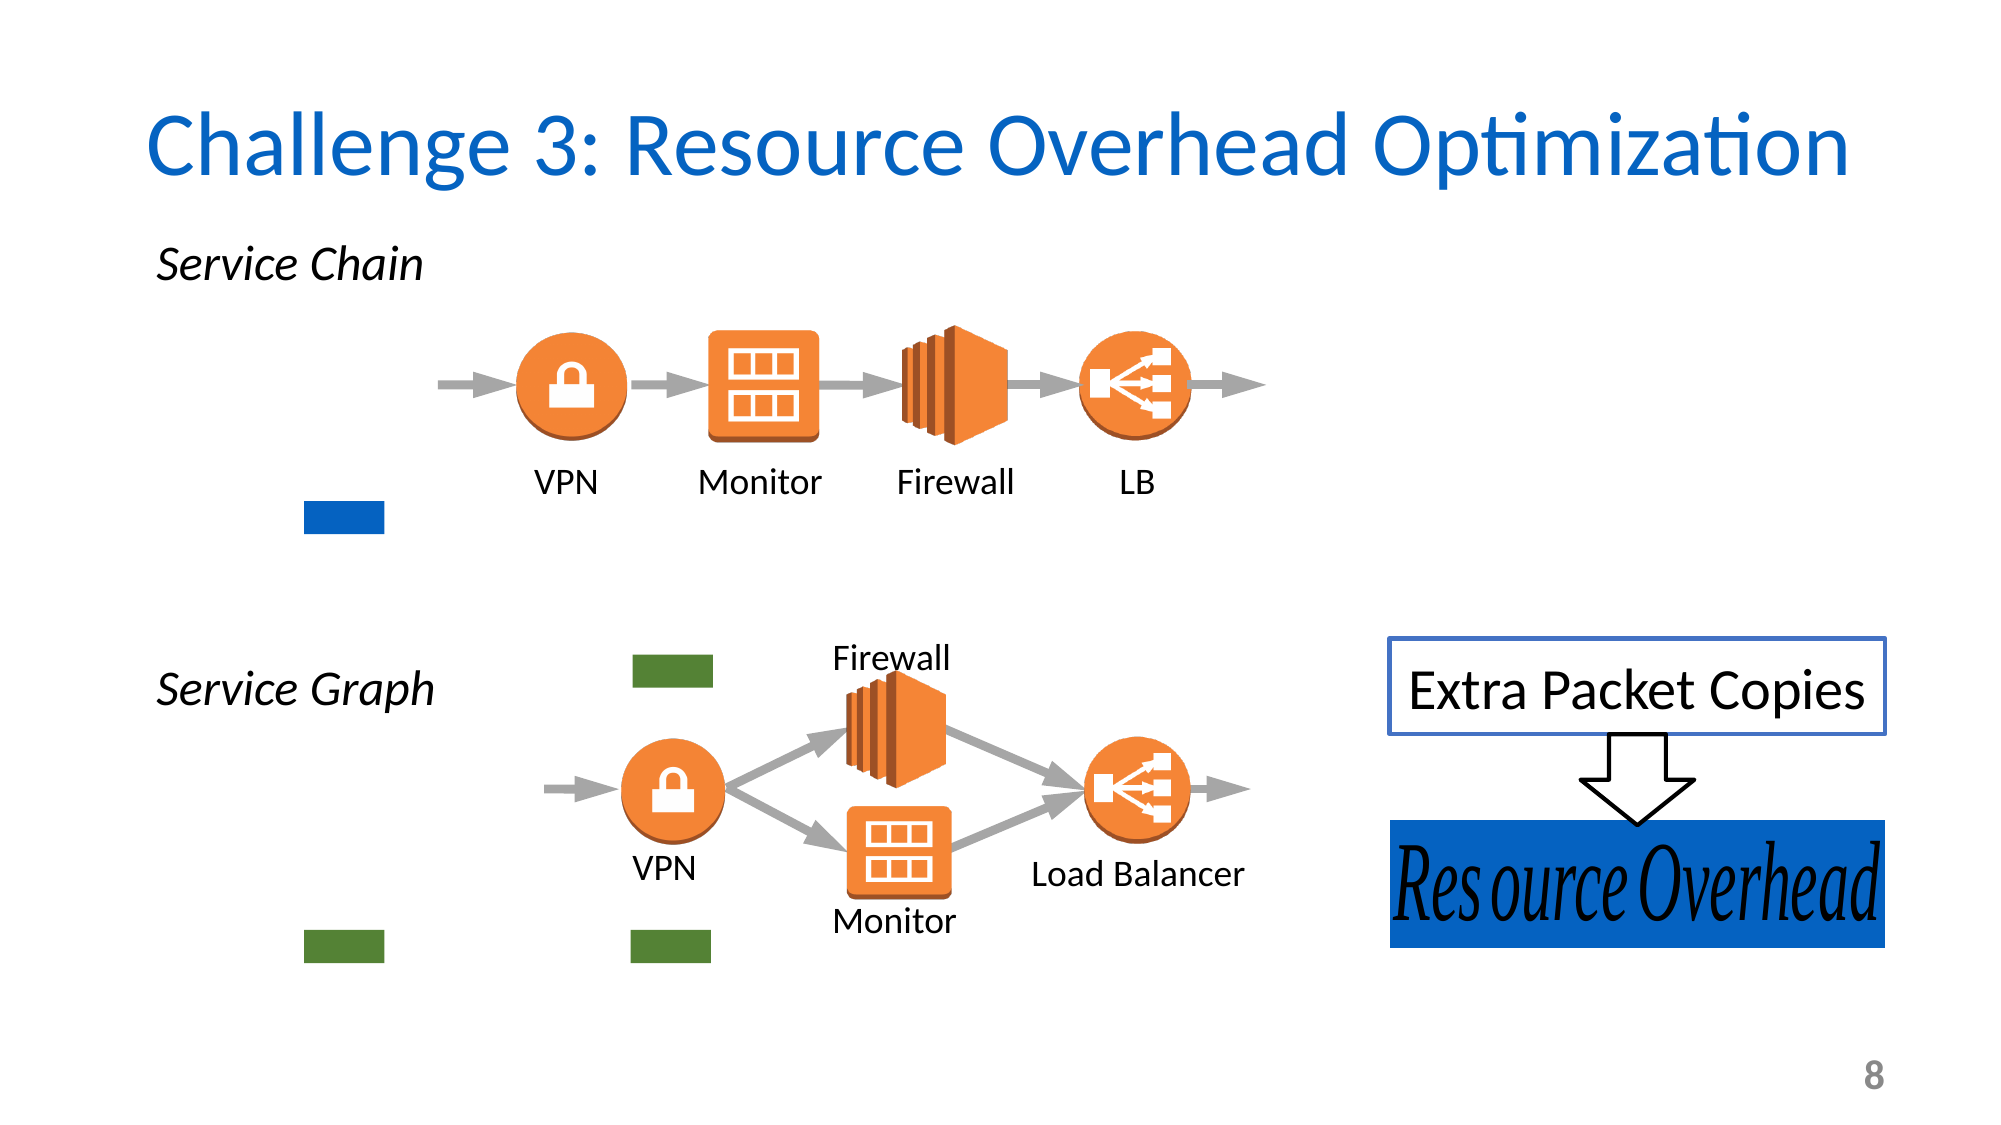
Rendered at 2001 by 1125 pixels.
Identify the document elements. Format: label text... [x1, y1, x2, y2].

text_box Extra Packet Copies [1387, 636, 1887, 736]
text_box Service Graph [141, 648, 538, 723]
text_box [543, 625, 1264, 950]
text_box Service Chain [141, 223, 587, 298]
text_box [302, 928, 386, 965]
text_box [1578, 732, 1697, 827]
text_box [437, 312, 1267, 511]
text_box [302, 499, 386, 536]
title Challenge 3: Resource Overhead Optimization [99, 44, 1901, 233]
text_box [628, 957, 713, 965]
slide_number 8 [1433, 1042, 1900, 1103]
